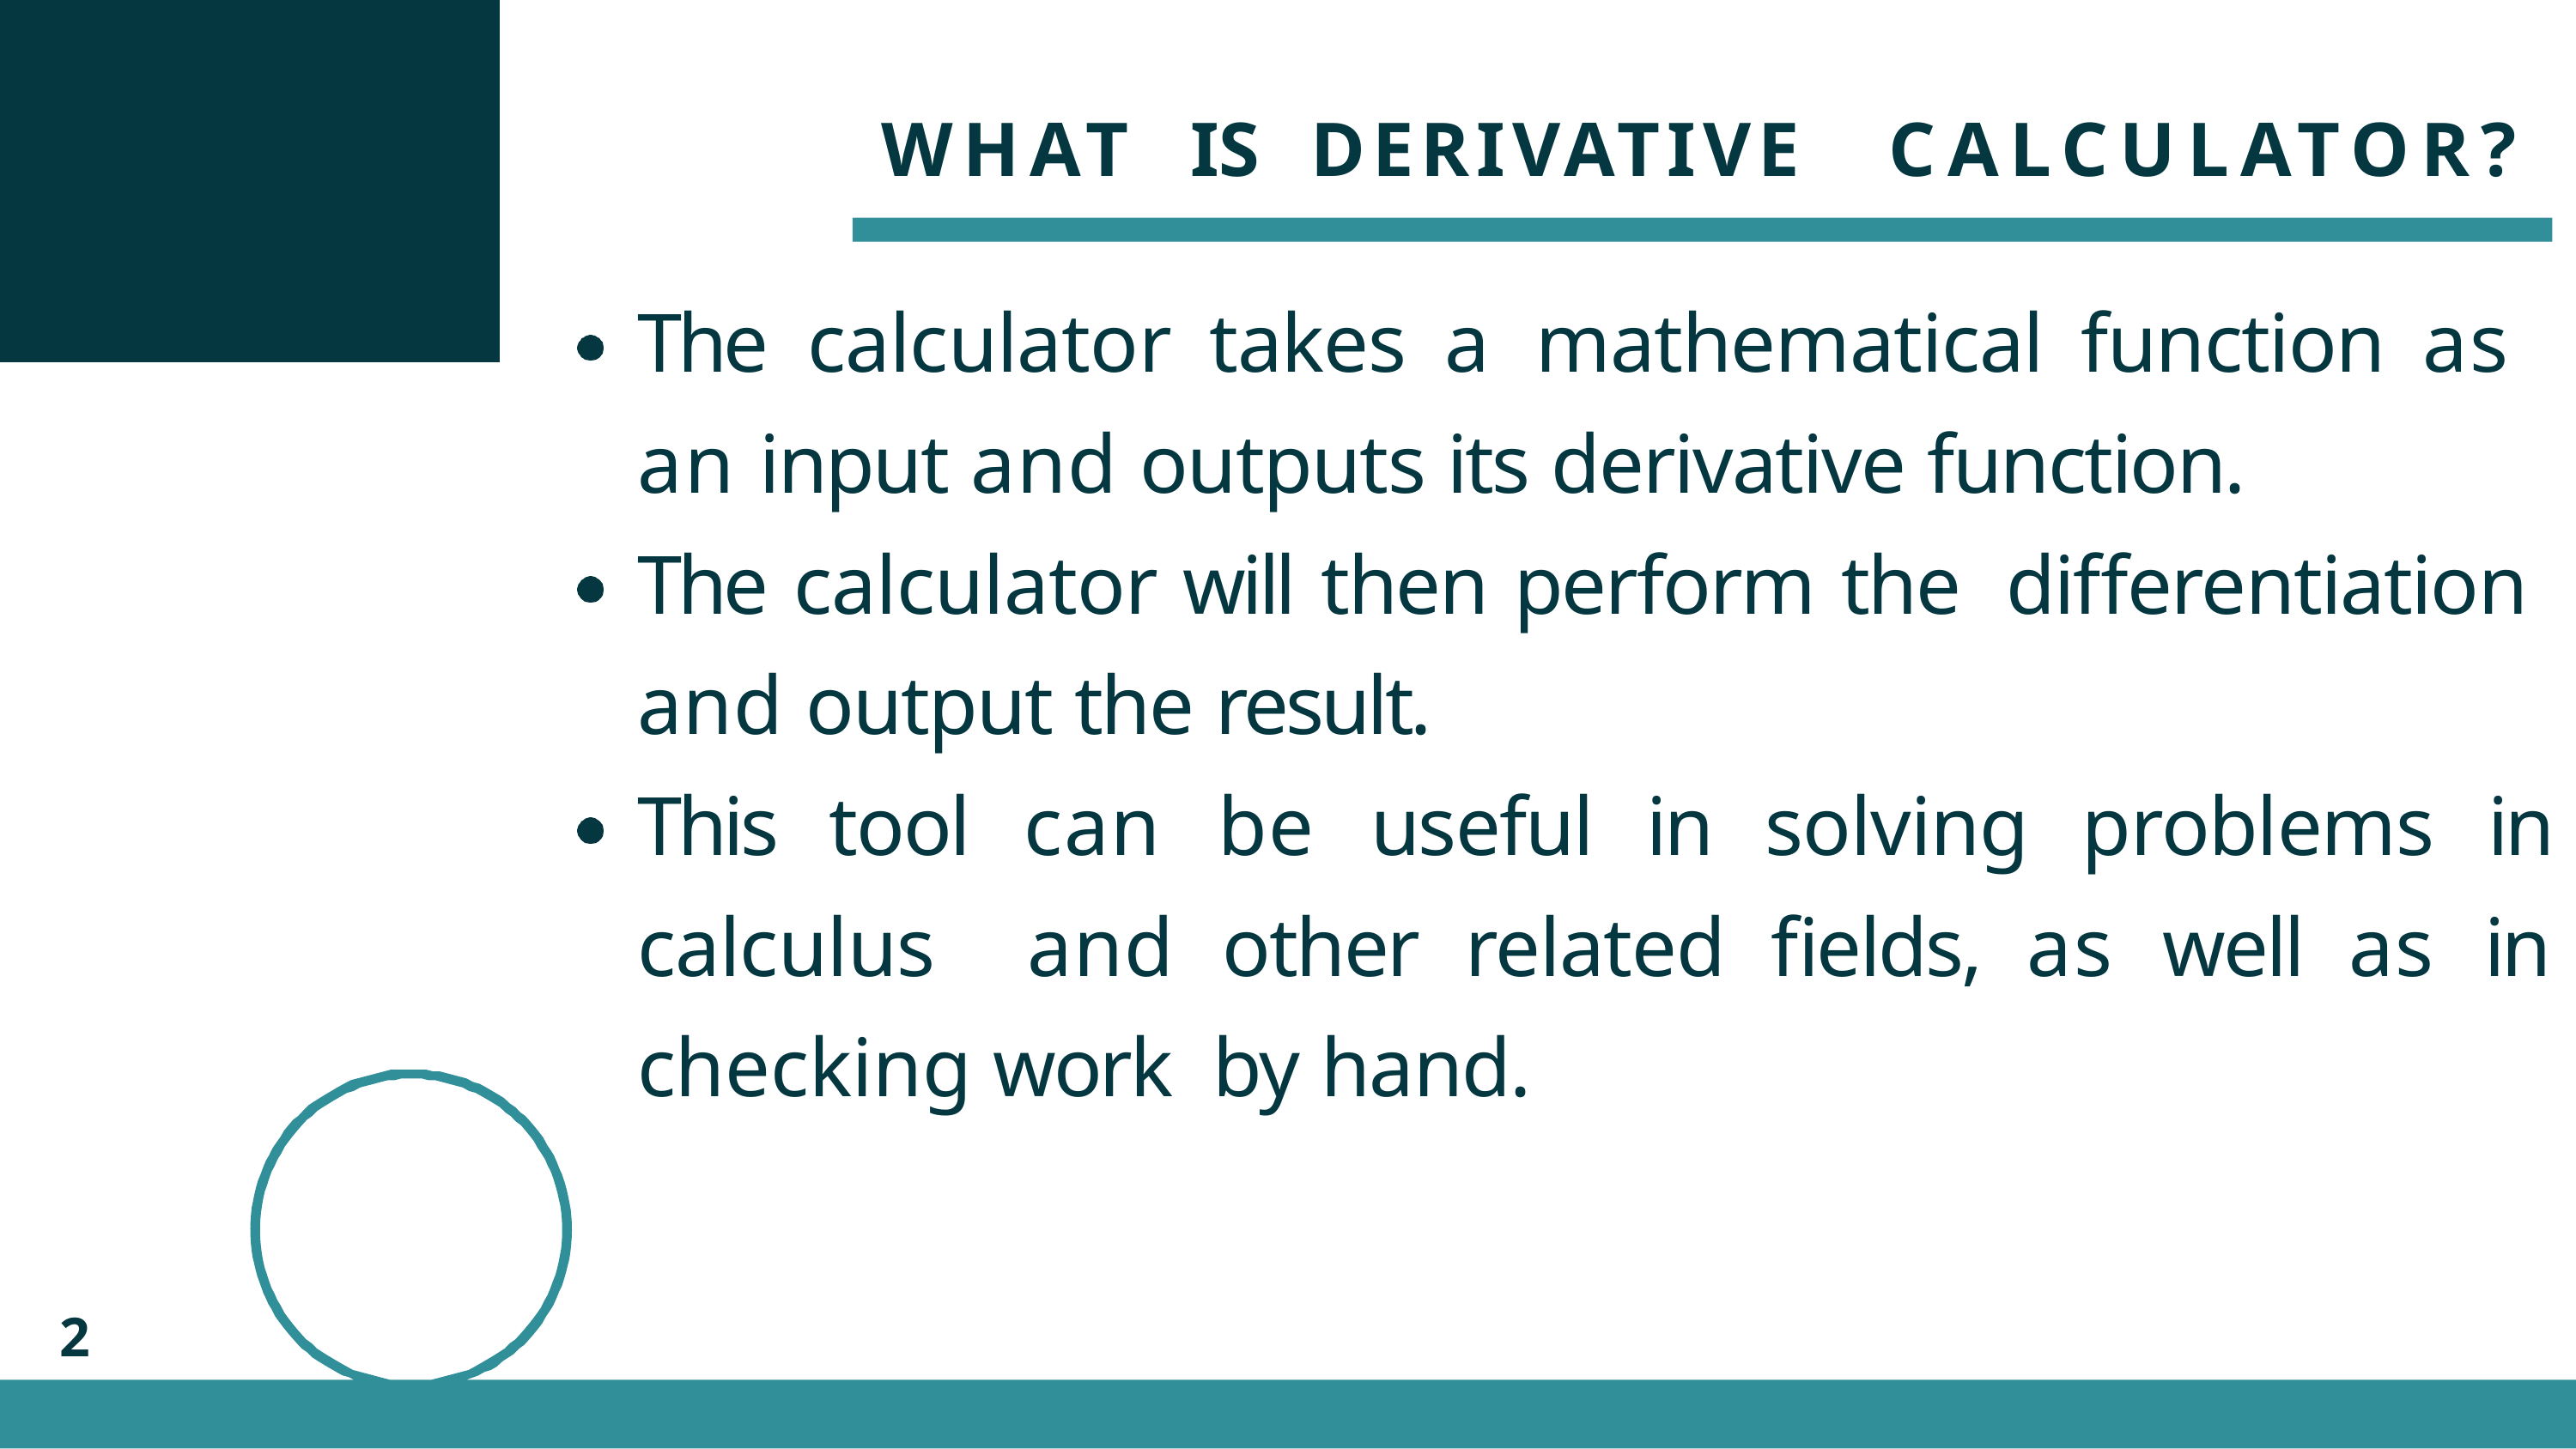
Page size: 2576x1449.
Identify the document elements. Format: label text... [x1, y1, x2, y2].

text_box [852, 217, 2553, 242]
text_box [0, 0, 500, 362]
text_box The calculator takes a mathematical function as an input and outputs its derivative function. The calculator will then perform the differentiation and output the result. This tool can be useful in solving problems in calculus and other related fields, as well as in checking work by hand. [635, 266, 2553, 1113]
title WHAT IS DERIVATIVE CALCULATOR? [879, 100, 2555, 344]
text_box 2 [58, 1300, 103, 1368]
picture [577, 576, 604, 603]
text_box [0, 1070, 2576, 1449]
picture [577, 817, 604, 844]
picture [577, 334, 604, 361]
